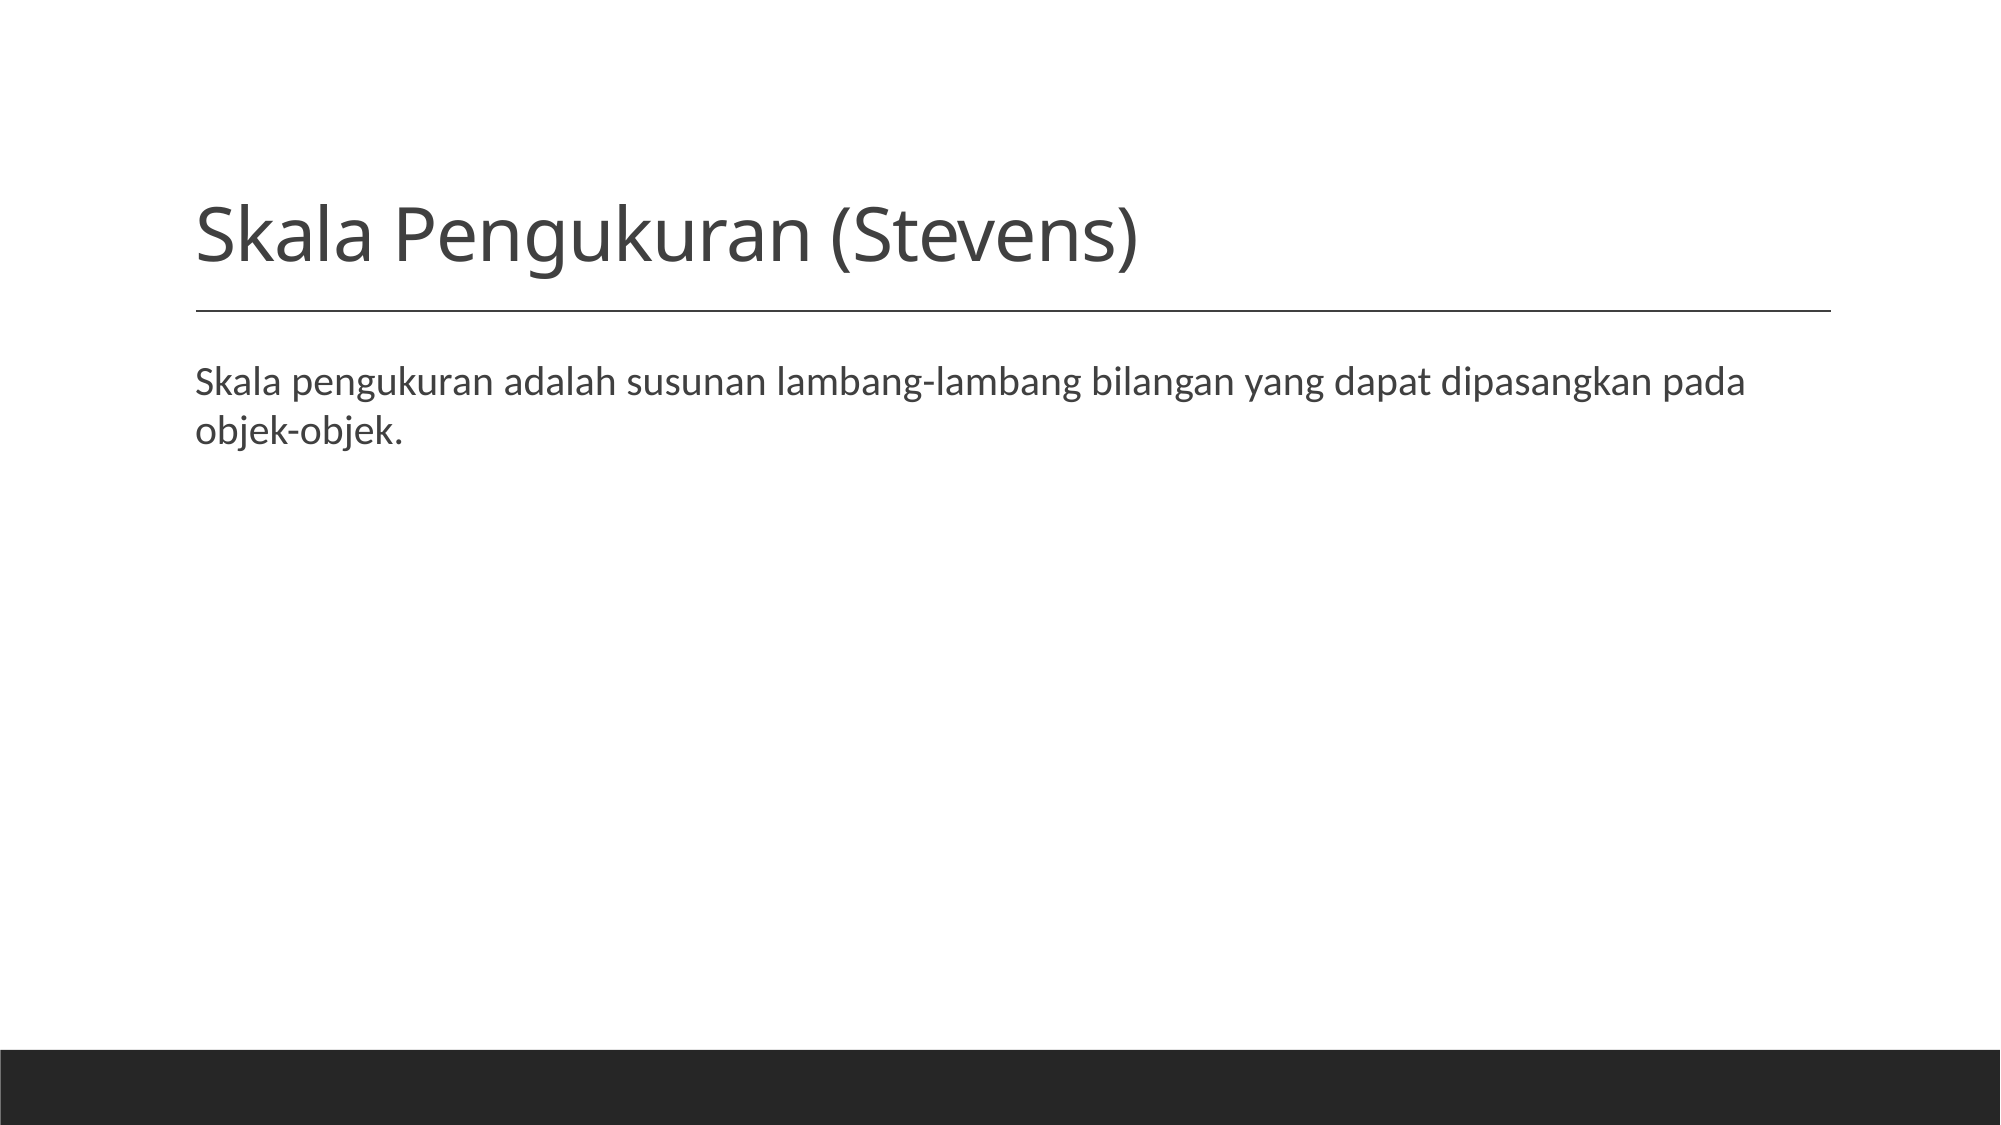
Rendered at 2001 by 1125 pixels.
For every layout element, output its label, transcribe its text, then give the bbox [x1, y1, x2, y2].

title Skala Pengukuran (Stevens) [180, 47, 1830, 285]
list Skala pengukuran adalah susunan lambang-lambang bilangan yang dapat dipasangkan pada objek-objek. [180, 345, 1830, 963]
